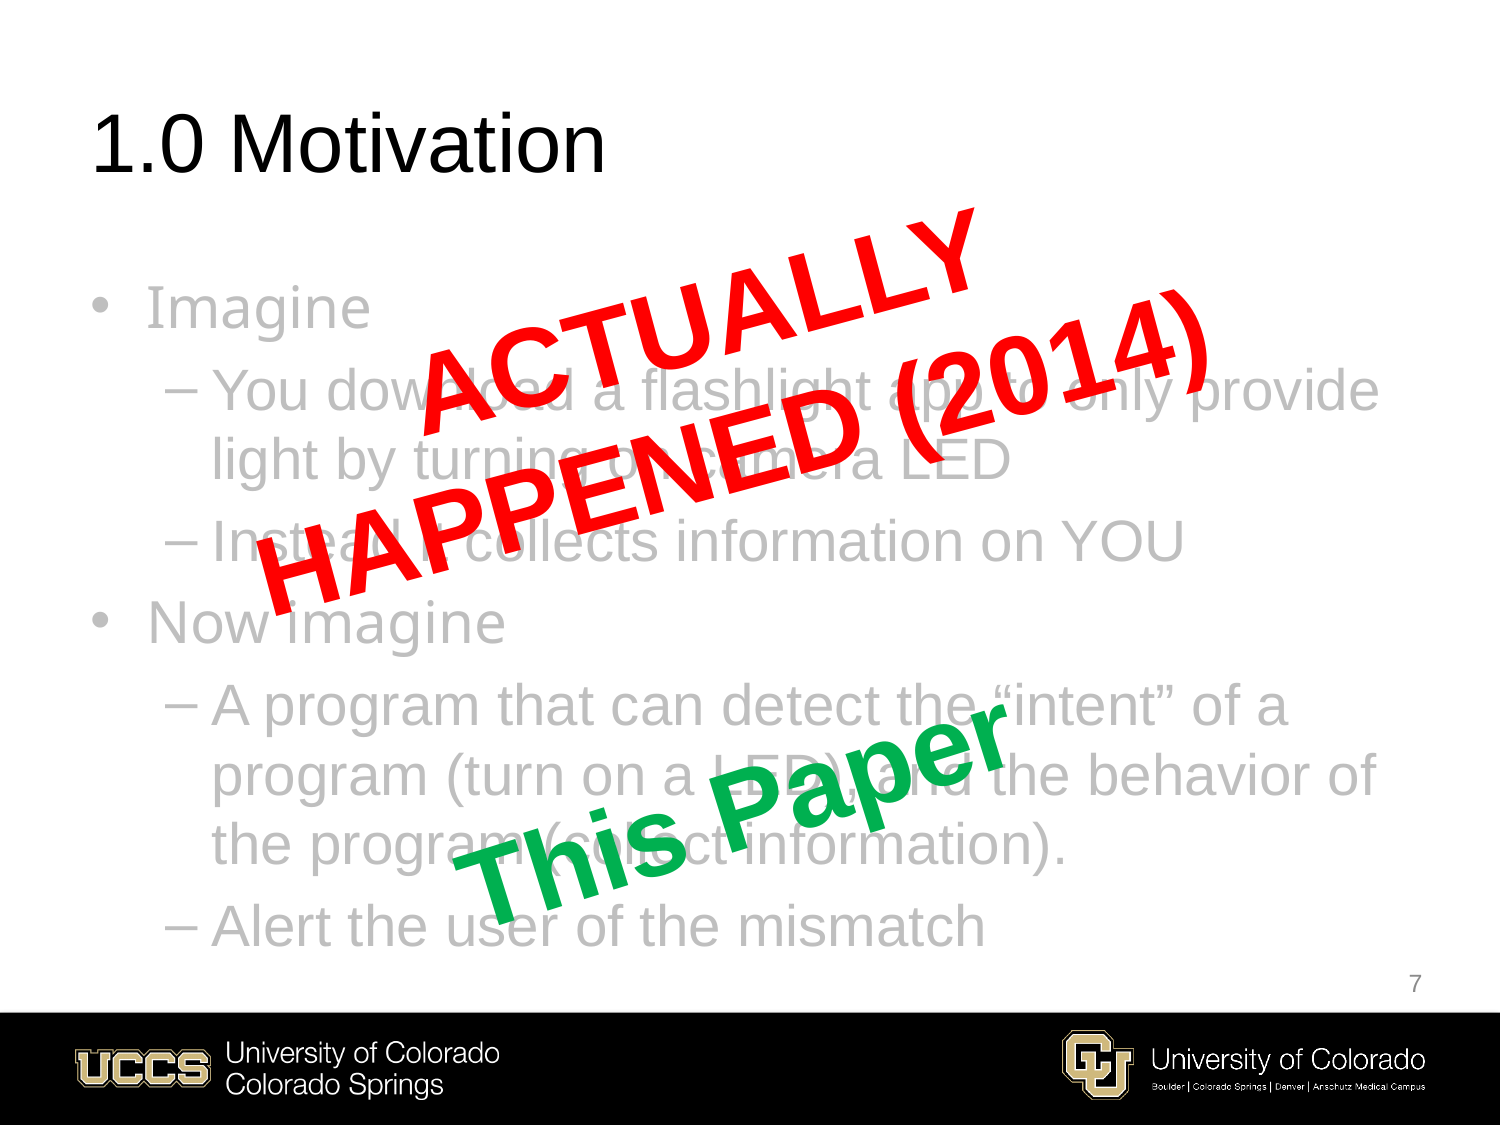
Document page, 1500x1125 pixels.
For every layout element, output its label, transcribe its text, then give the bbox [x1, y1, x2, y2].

picture [1062, 1030, 1425, 1100]
slide_number 7 [1087, 952, 1438, 1013]
list Imagine You download a flashlight app to only provide light by turning on camera LED Instead it collects information on YOU Now imagine A program that can detect the “intent” of a program (turn on a LED), and the behavior of the program (collect information). Alert the user of the mismatch [75, 262, 1425, 988]
text_box This Paper [425, 619, 1119, 967]
text_box ACTUALLY HAPPENED (2014) [159, 104, 1268, 659]
title 1.0 Motivation [75, 45, 1425, 233]
picture [75, 1041, 499, 1100]
